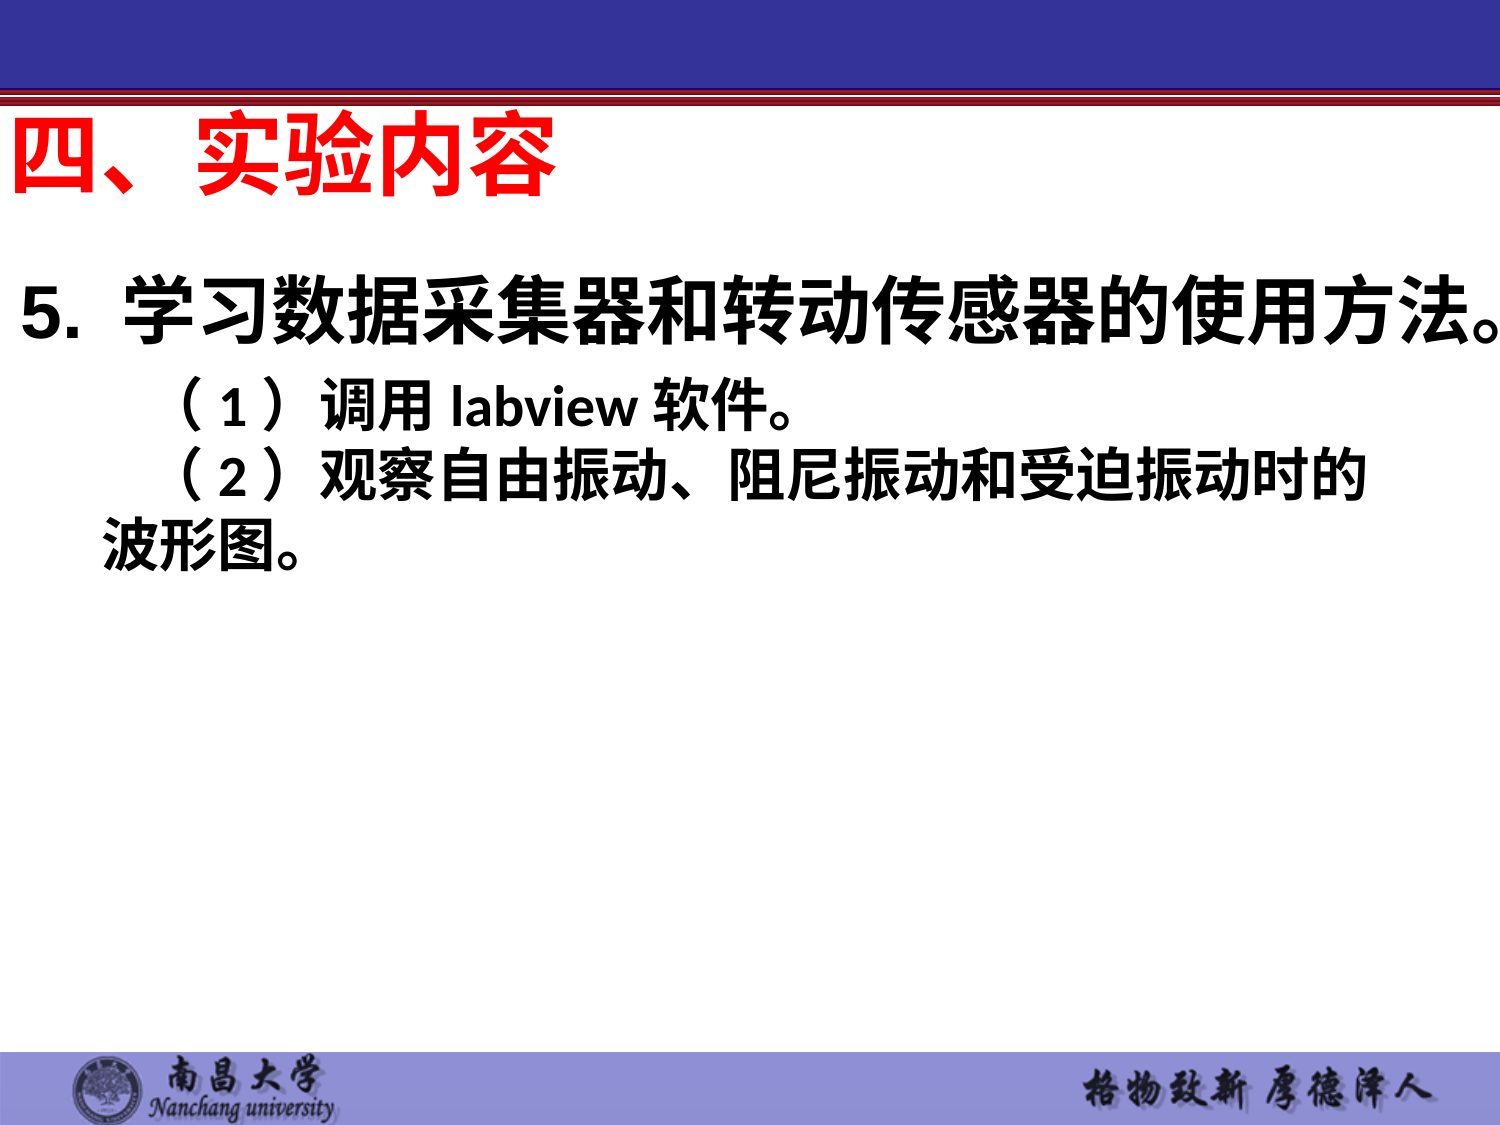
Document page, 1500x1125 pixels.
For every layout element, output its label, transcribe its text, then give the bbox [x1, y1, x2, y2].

text_box （1）调用labview软件。 （2）观察自由振动、阻尼振动和受迫振动时的波形图。 [86, 361, 1415, 656]
text_box [1247, 97, 1500, 102]
text_box 四、实验内容 [0, 89, 1247, 215]
text_box 5. 学习数据采集器和转动传感器的使用方法。 [5, 255, 1500, 361]
text_box [1247, 90, 1500, 95]
text_box [1247, 102, 1500, 106]
text_box [0, 0, 1500, 90]
picture [0, 1052, 1500, 1125]
